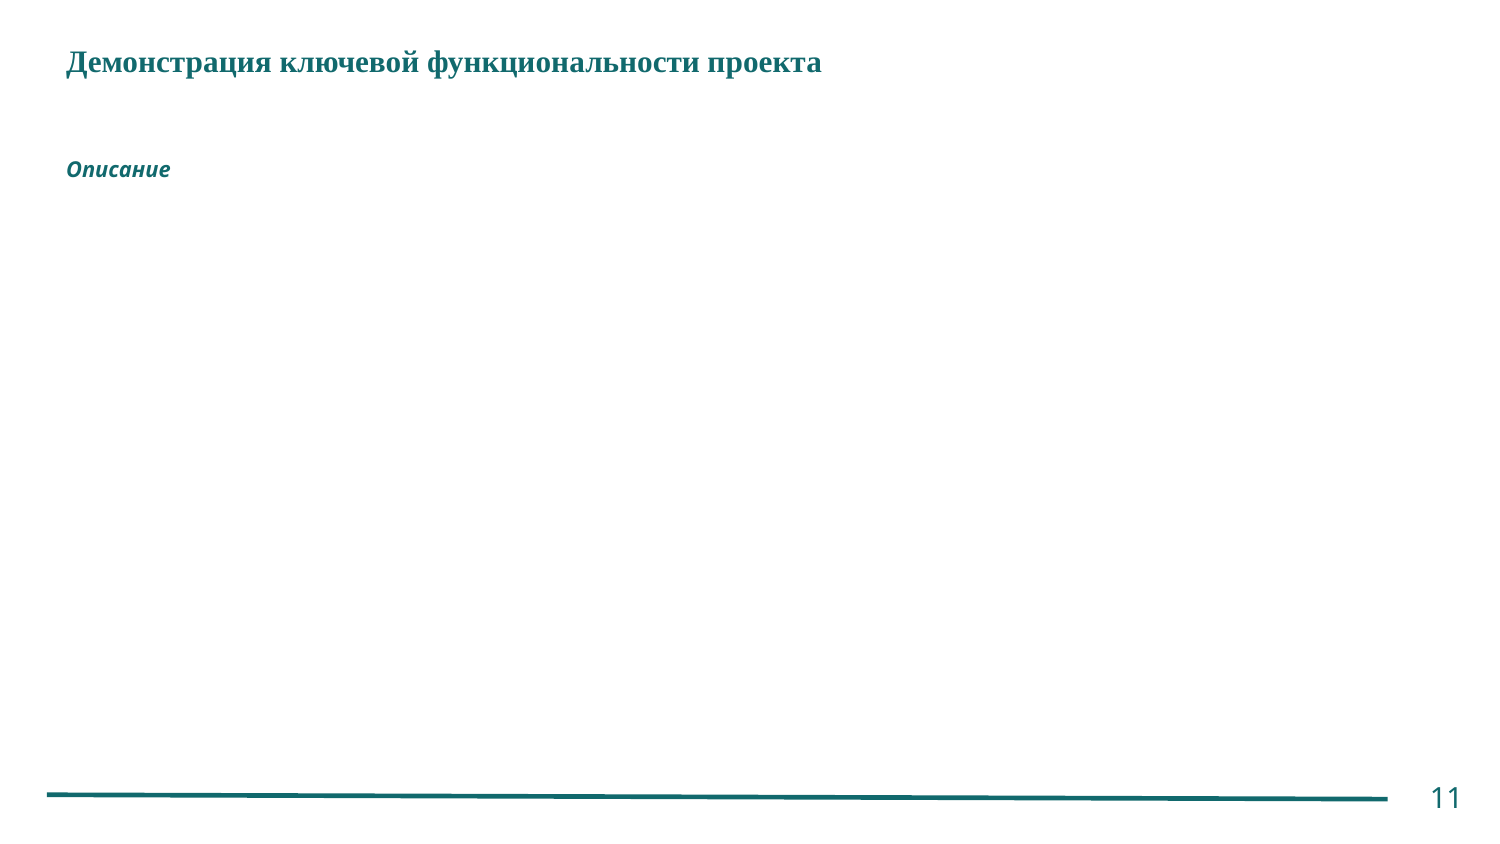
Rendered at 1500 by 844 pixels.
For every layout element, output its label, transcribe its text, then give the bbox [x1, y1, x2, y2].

text_box 11 [1414, 764, 1500, 830]
title Демонстрация ключевой функциональности проекта [51, 26, 1449, 121]
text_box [46, 794, 1388, 800]
text_box Описание [51, 136, 858, 197]
